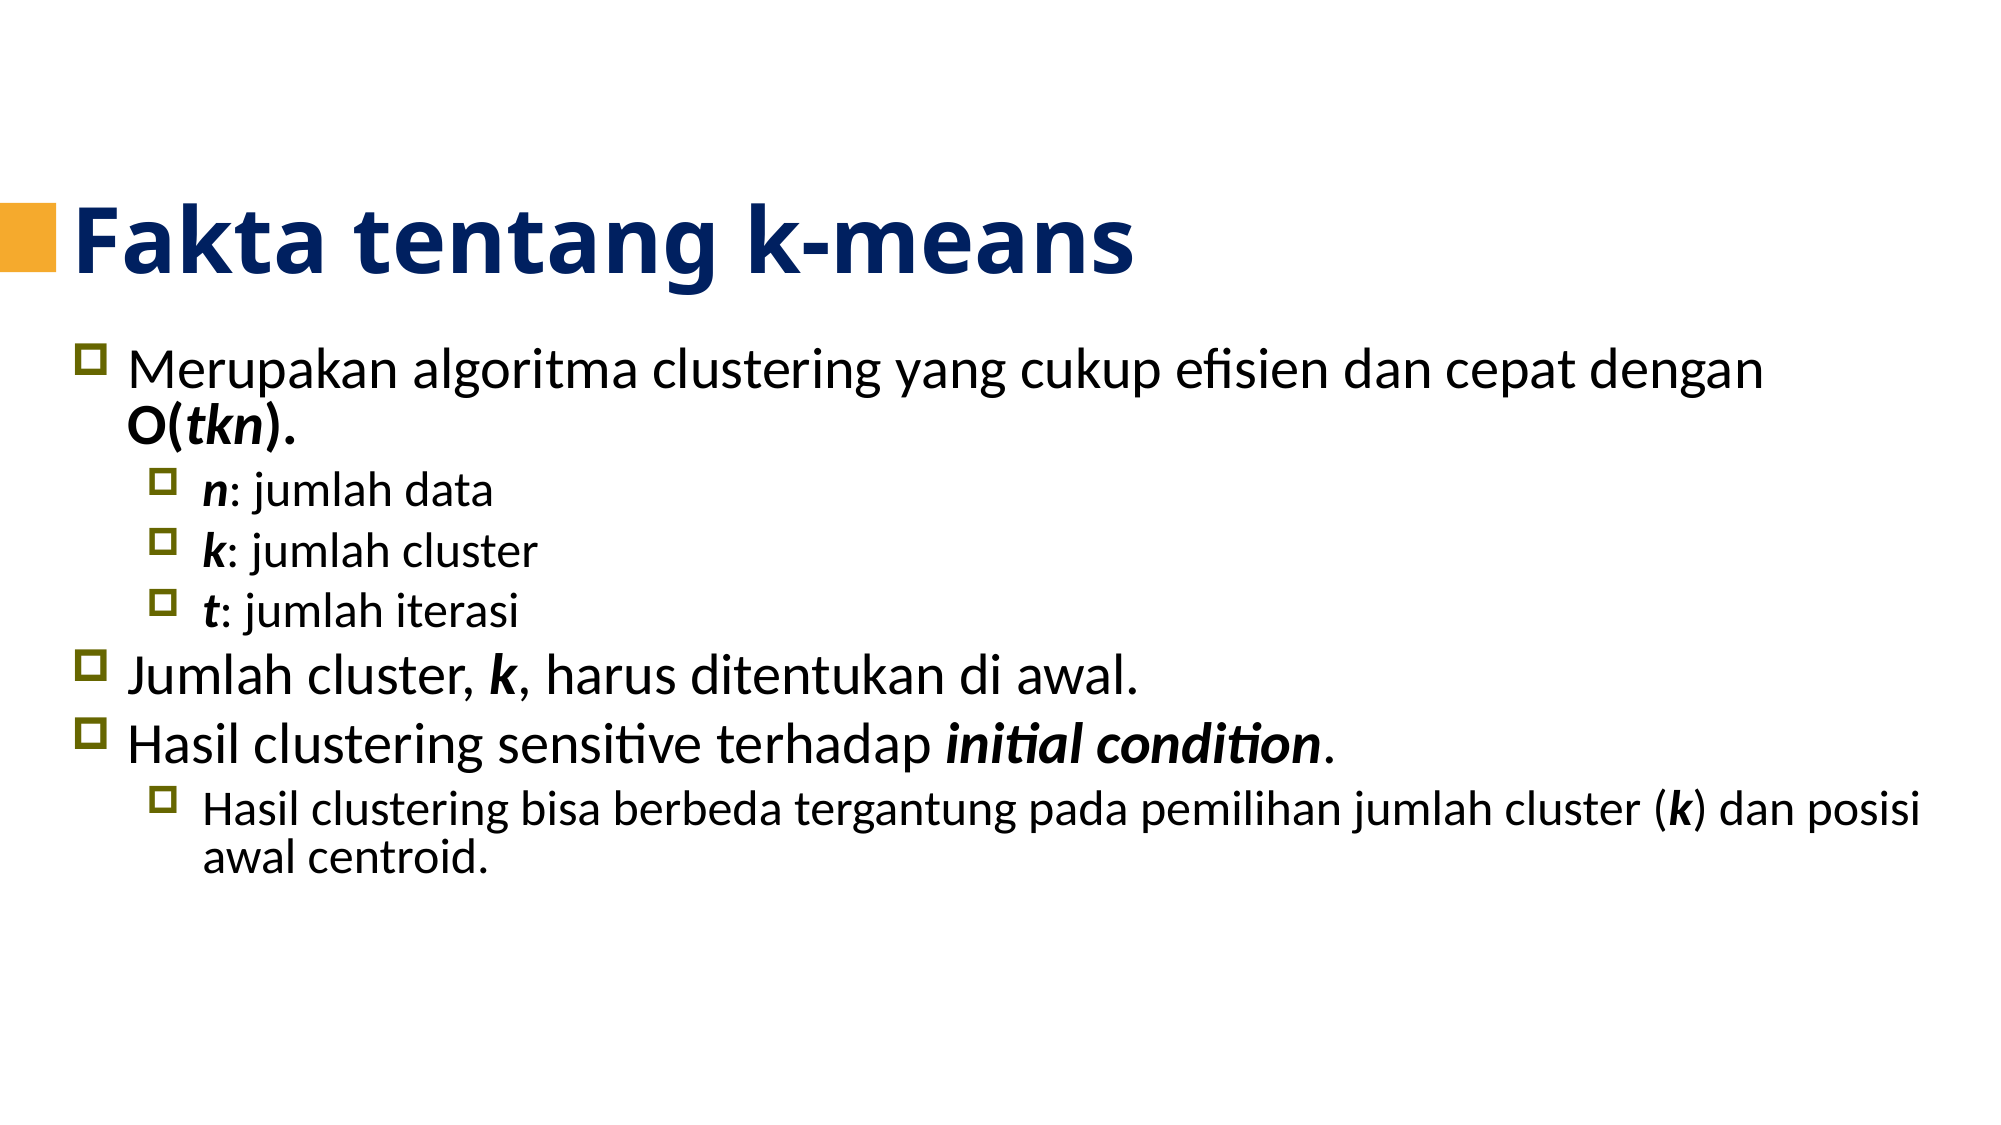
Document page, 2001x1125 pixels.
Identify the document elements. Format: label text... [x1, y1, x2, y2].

list Merupakan algoritma clustering yang cukup efisien dan cepat dengan O(tkn). n: jumlah data k: jumlah cluster t: jumlah iterasi Jumlah cluster, k, harus ditentukan di awal. Hasil clustering sensitive terhadap initial condition. Hasil clustering bisa berbeda tergantung pada pemilihan jumlah cluster (k) dan posisi awal centroid. [56, 336, 1941, 1014]
text_box [0, 202, 57, 273]
text_box Fakta tentang k-means [56, 173, 1792, 302]
